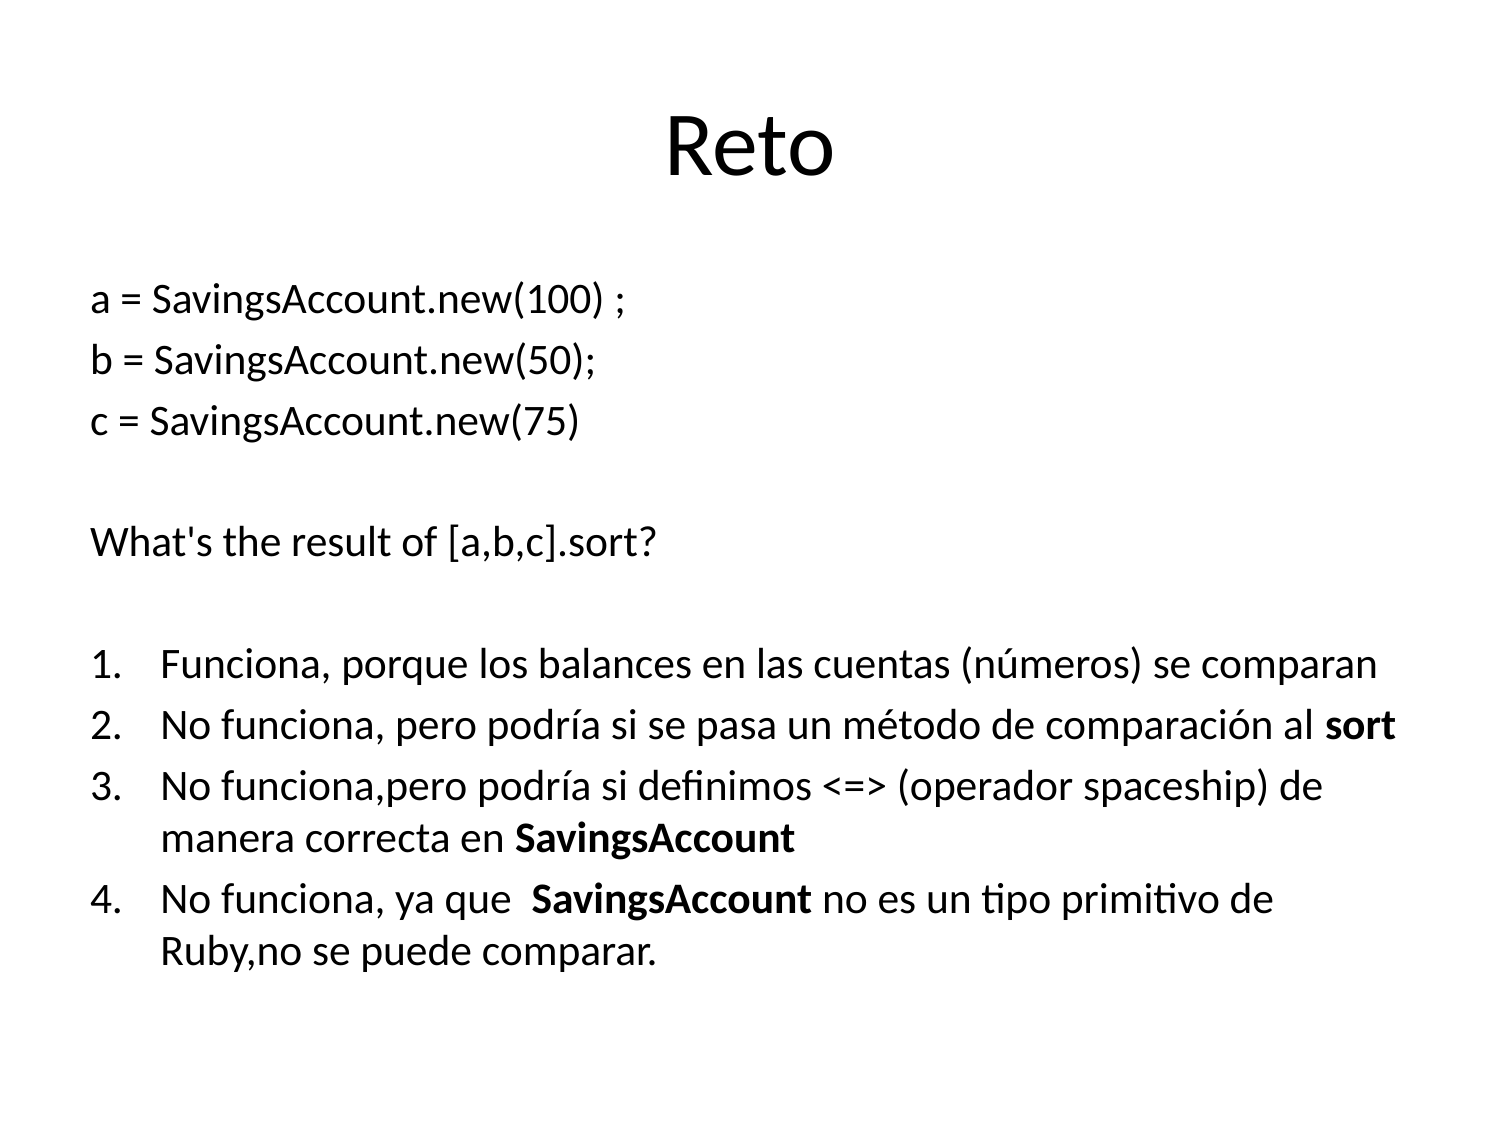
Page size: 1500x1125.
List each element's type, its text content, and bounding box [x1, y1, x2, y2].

list a = SavingsAccount.new(100) ; b = SavingsAccount.new(50); c = SavingsAccount.new(75) What's the result of [a,b,c].sort? Funciona, porque los balances en las cuentas (números) se comparan No funciona, pero podría si se pasa un método de comparación al sort No funciona,pero podría si definimos <=> (operador spaceship) de manera correcta en SavingsAccount No funciona, ya que SavingsAccount no es un tipo primitivo de Ruby,no se puede comparar. [75, 262, 1425, 1005]
title Reto [75, 45, 1425, 233]
